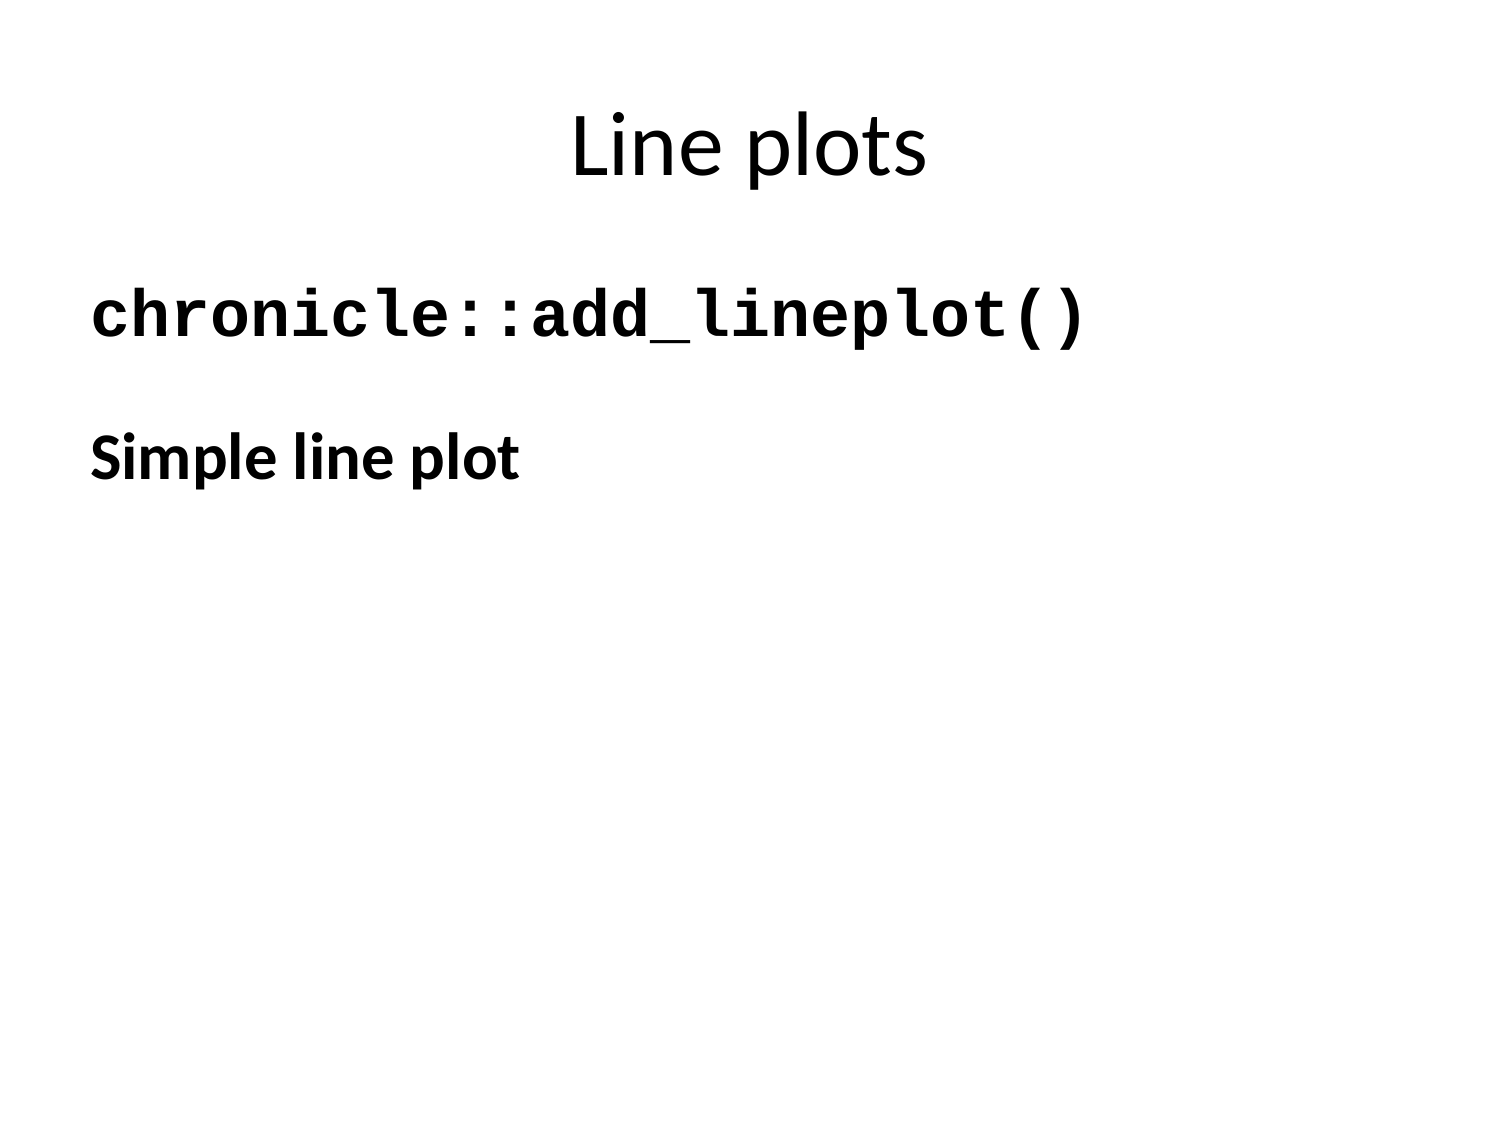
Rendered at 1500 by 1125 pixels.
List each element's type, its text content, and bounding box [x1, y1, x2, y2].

list chronicle::add_lineplot() Simple line plot [75, 262, 1425, 1005]
title Line plots [75, 45, 1425, 233]
